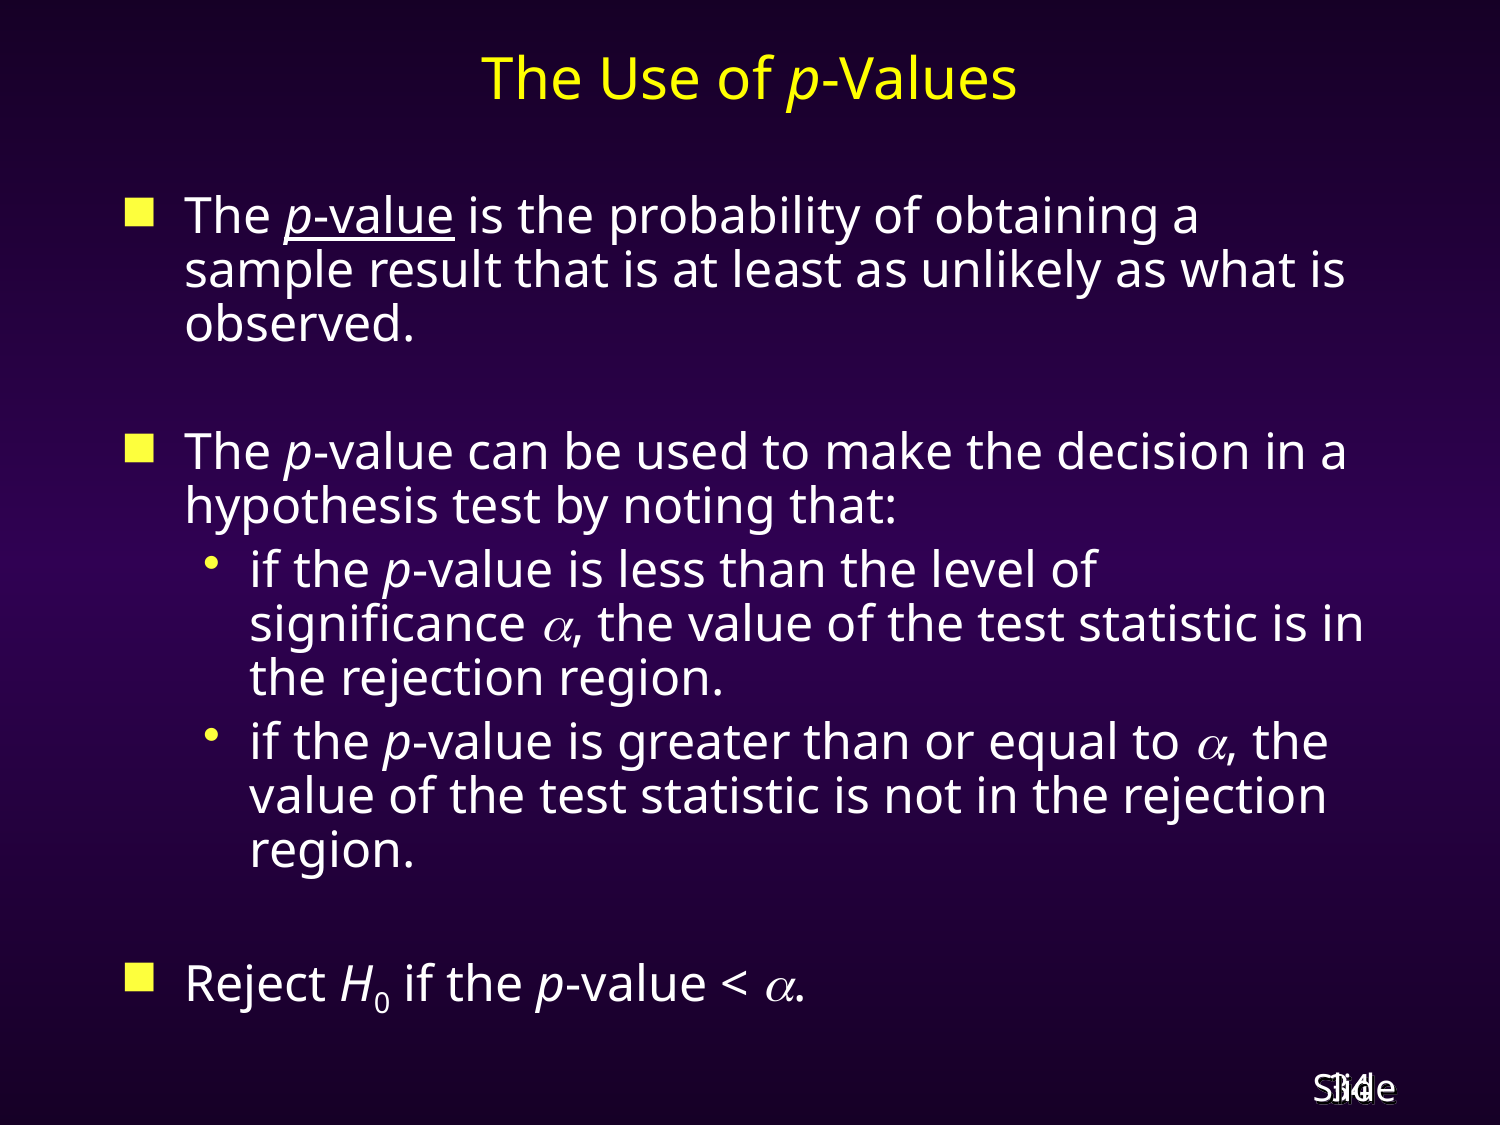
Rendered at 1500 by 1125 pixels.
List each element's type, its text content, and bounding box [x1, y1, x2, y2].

text_box The p-value is the probability of obtaining a sample result that is at least as unlikely as what is observed. The p-value can be used to make the decision in a hypothesis test by noting that: if the p-value is less than the level of significance , the value of the test statistic is in the rejection region. if the p-value is greater than or equal to , the value of the test statistic is not in the rejection region. Reject H0 if the p-value < . [113, 183, 1388, 1015]
text_box The Use of p-Values [112, 28, 1388, 125]
